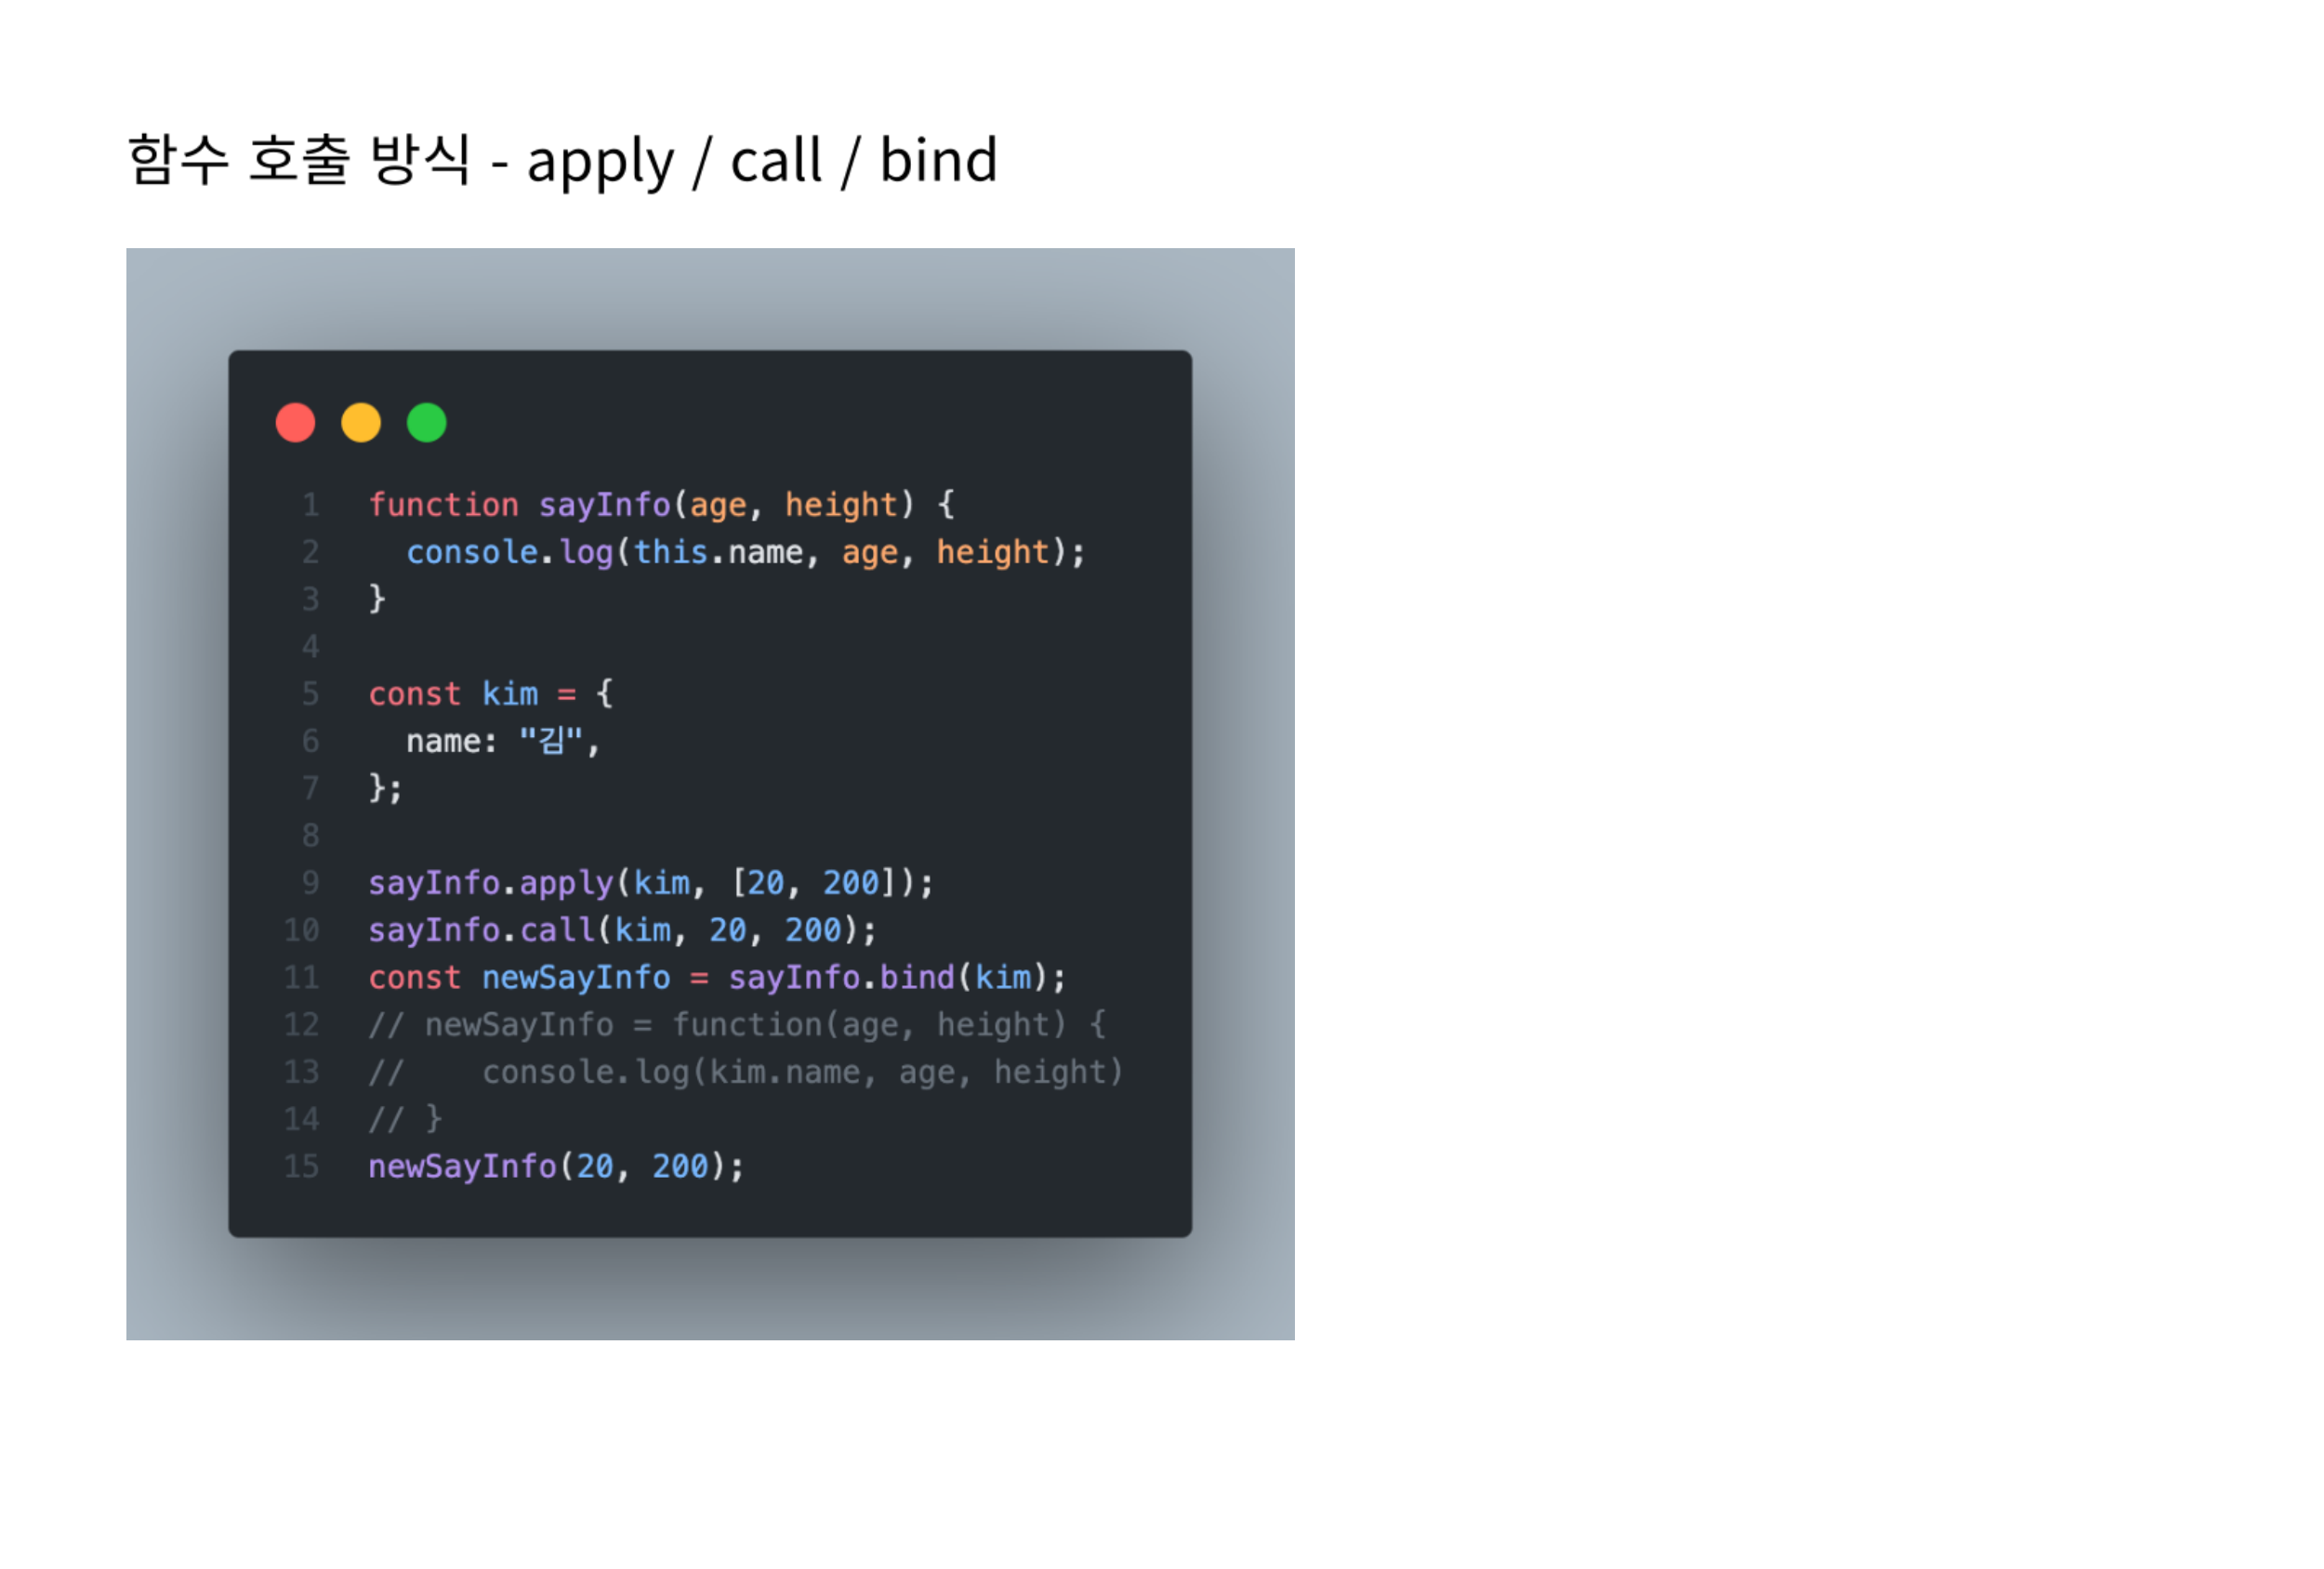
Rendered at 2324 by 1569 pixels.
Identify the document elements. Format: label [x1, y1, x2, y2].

text_box [126, 248, 1295, 1340]
picture [106, 98, 1061, 255]
